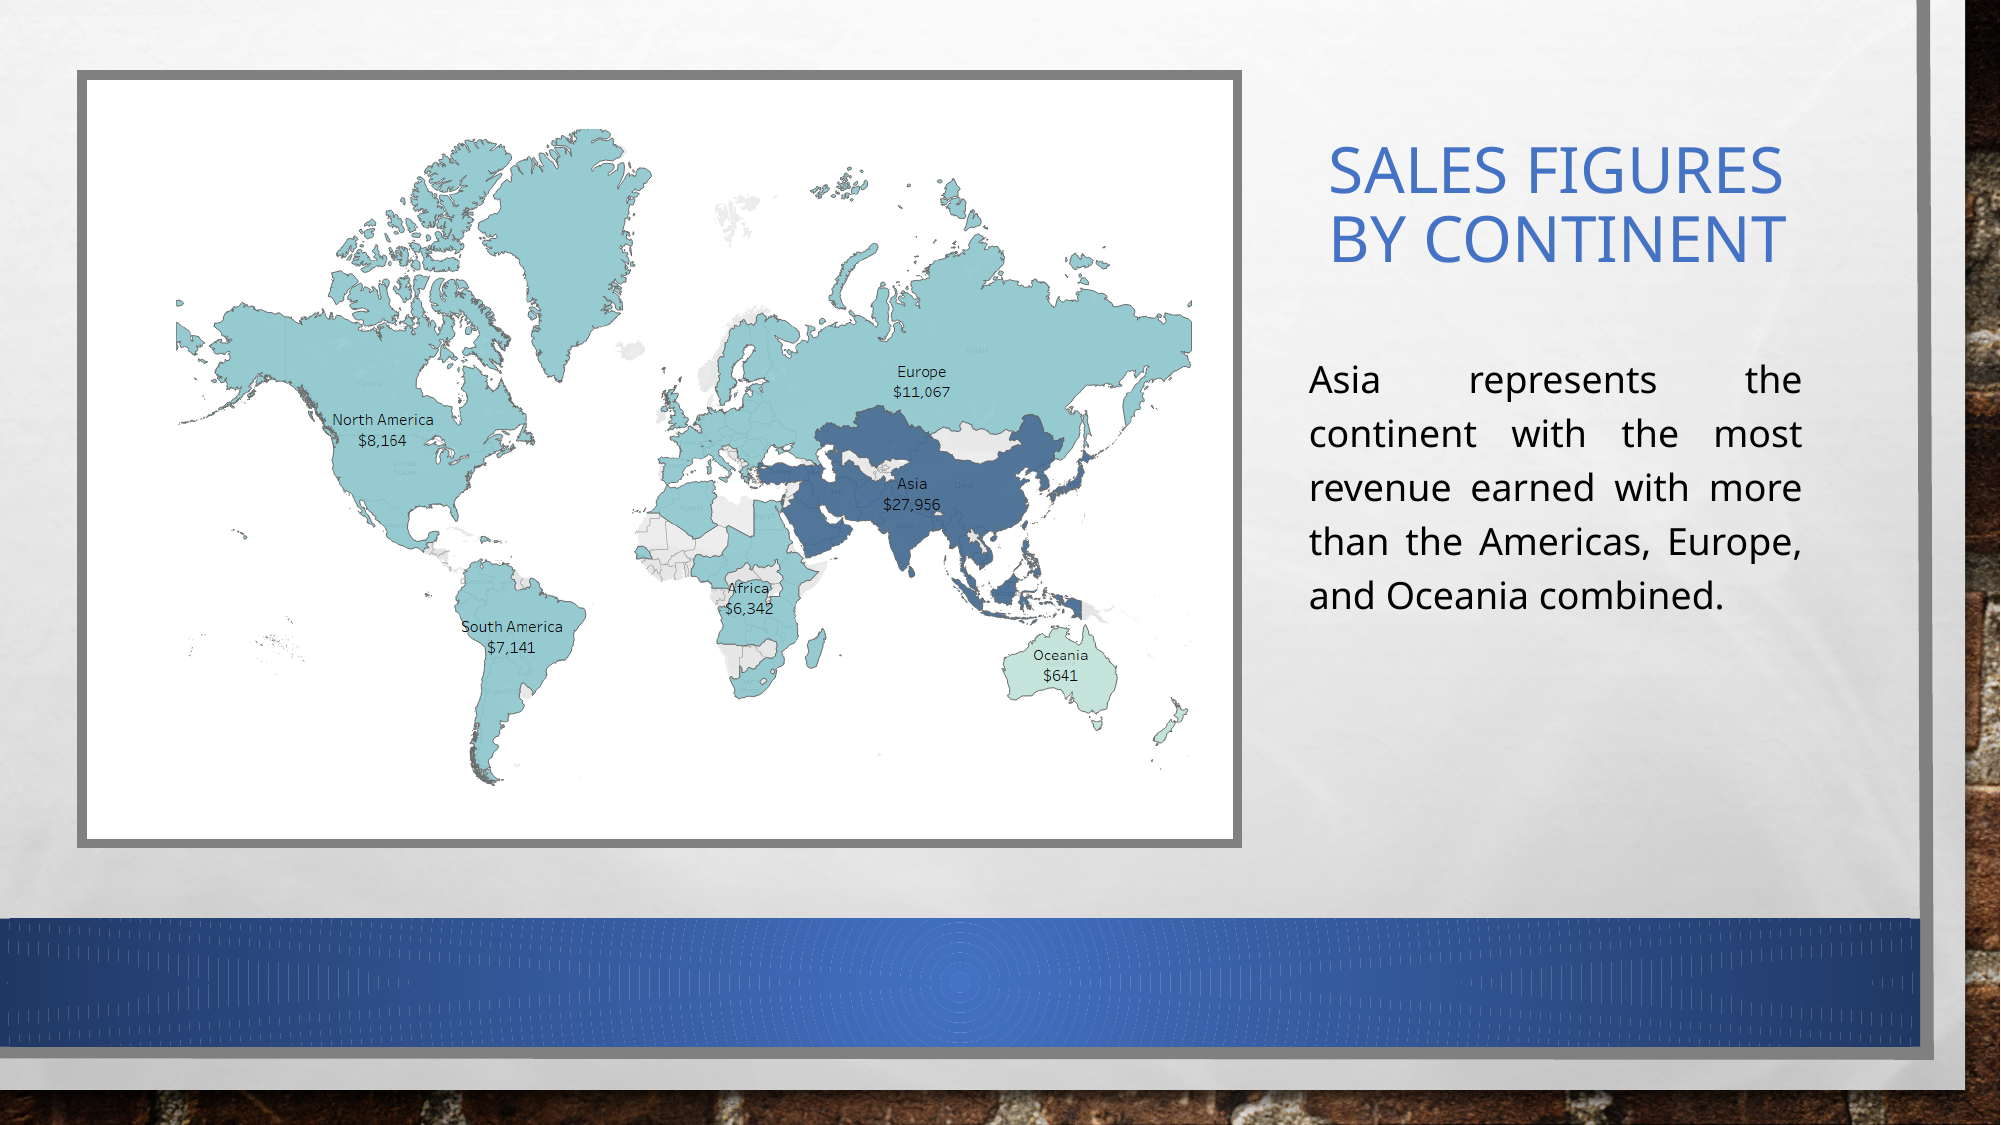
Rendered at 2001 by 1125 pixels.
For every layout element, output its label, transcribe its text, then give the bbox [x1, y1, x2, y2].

picture [0, 0, 2000, 1125]
title Sales figures by continent [1313, 112, 1818, 302]
picture [122, 129, 1200, 789]
text_box [80, 73, 1239, 845]
list Asia represents the continent with the most revenue earned with more than the Americas, Europe, and Oceania combined. [1293, 339, 1819, 844]
